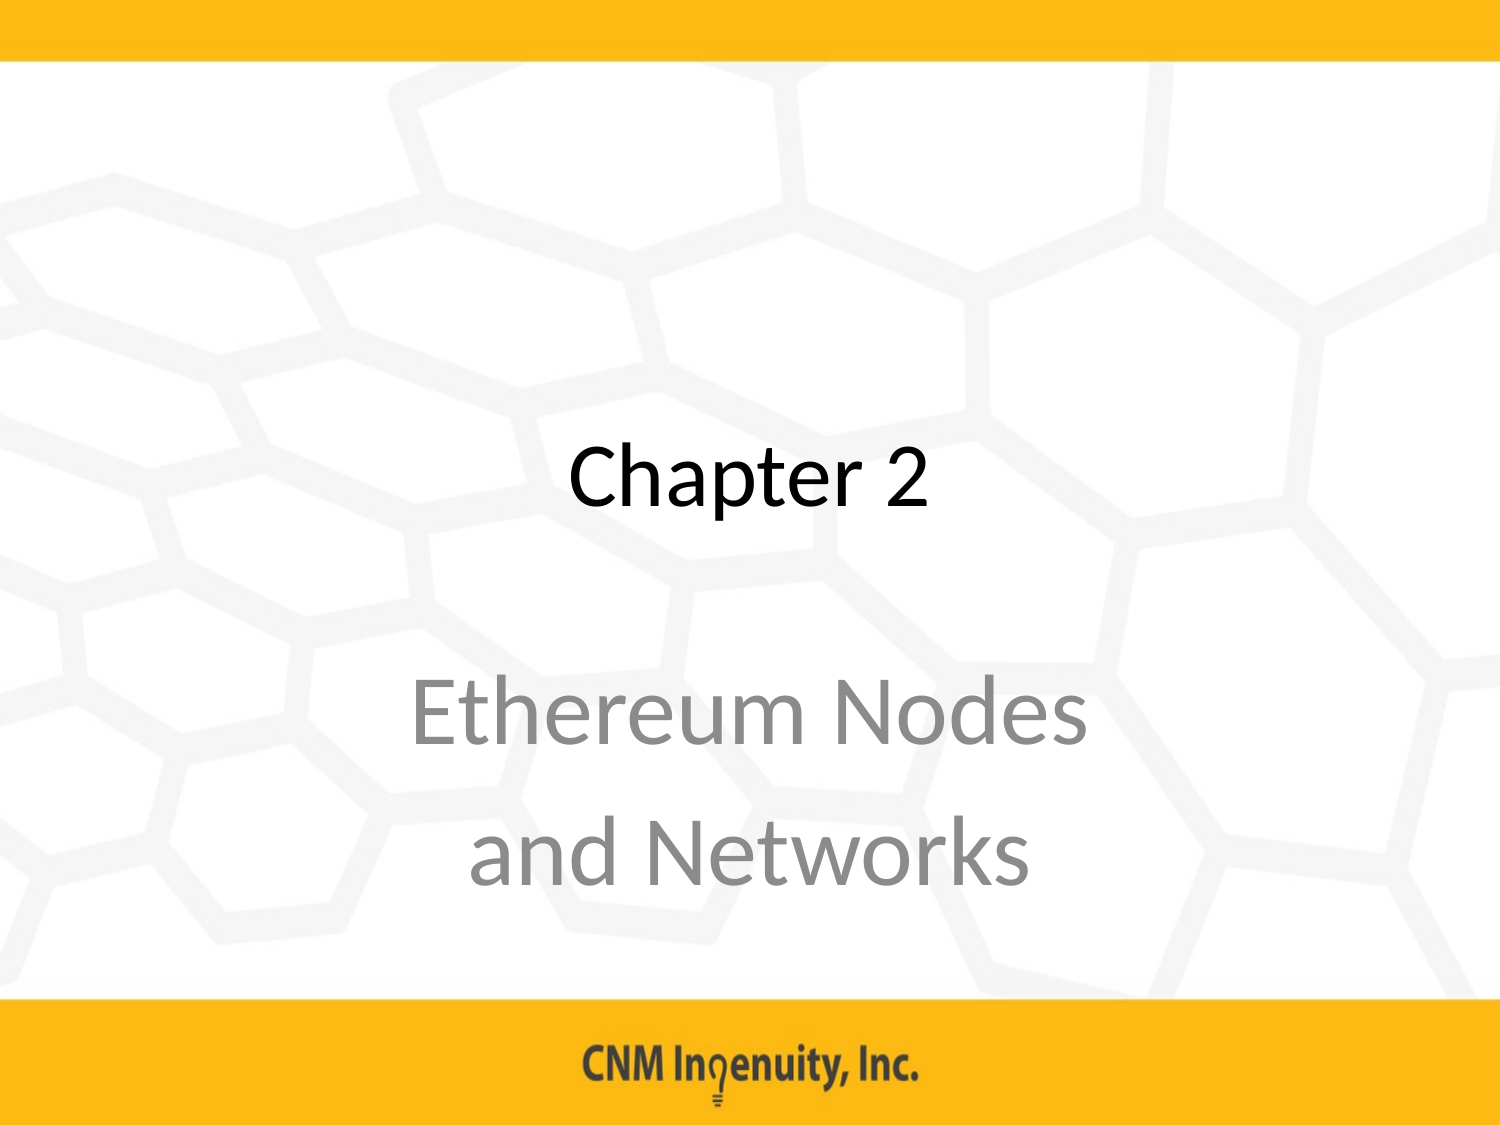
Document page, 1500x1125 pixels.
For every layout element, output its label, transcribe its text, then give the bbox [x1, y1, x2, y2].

subtitle Ethereum Nodes and Networks [225, 637, 1275, 925]
picture [0, 0, 1500, 1125]
title Chapter 2 [112, 349, 1388, 591]
